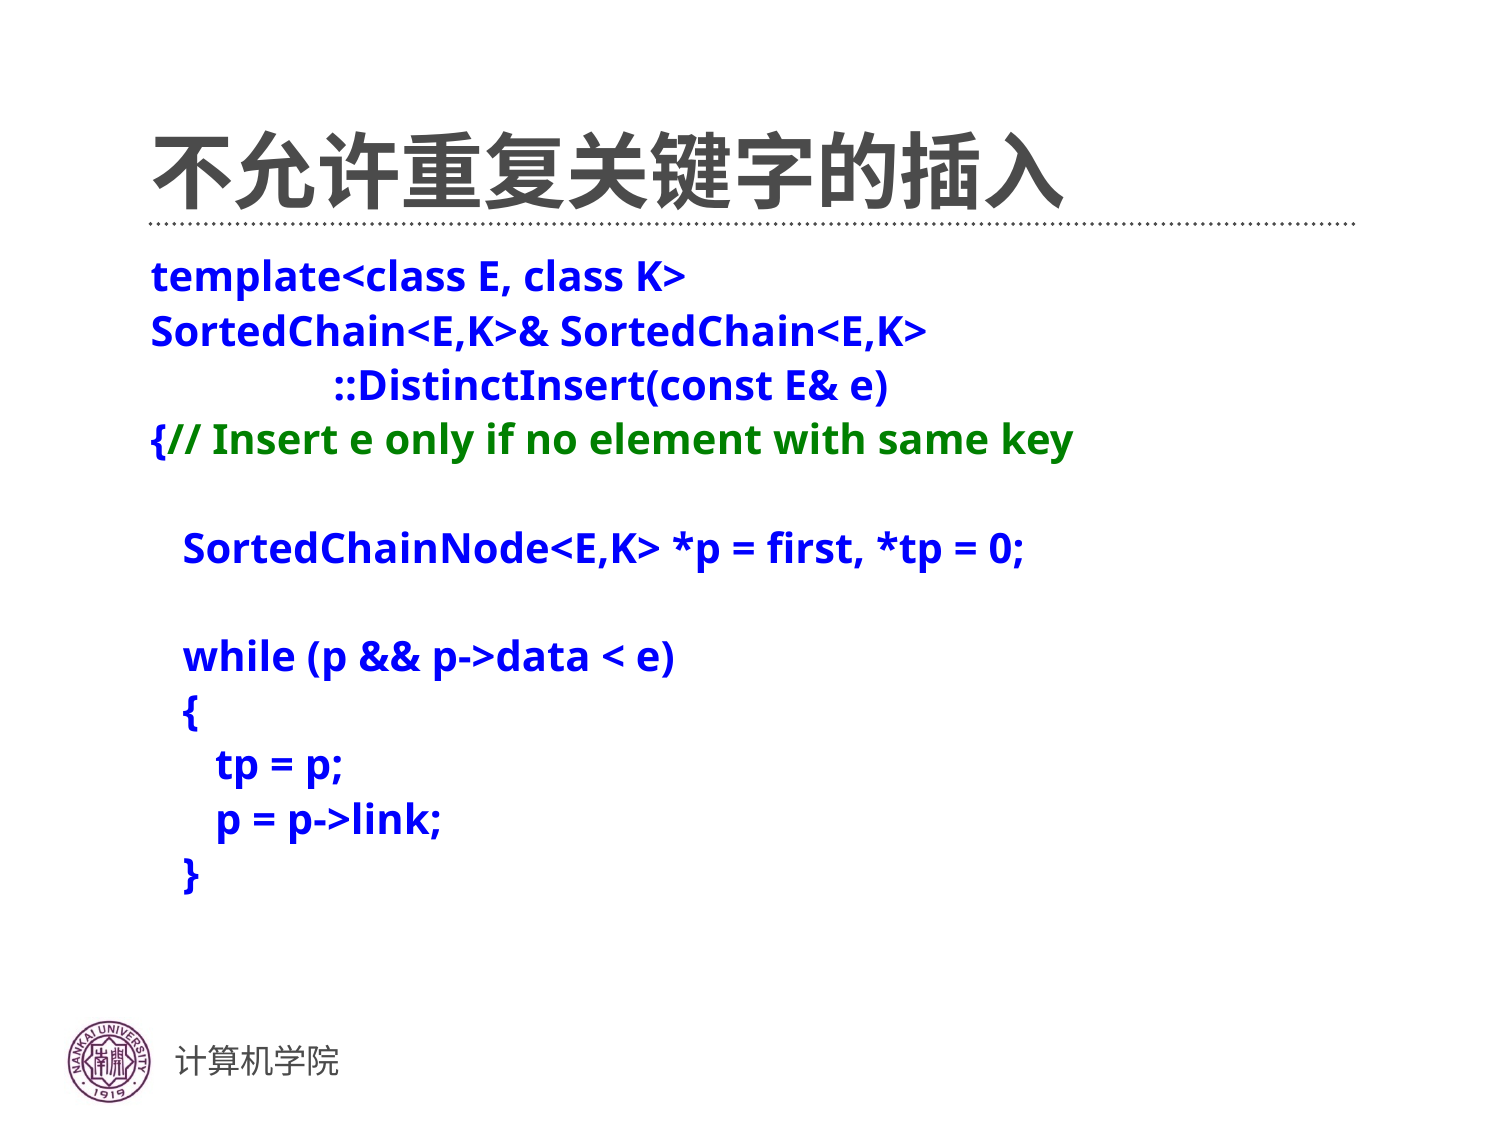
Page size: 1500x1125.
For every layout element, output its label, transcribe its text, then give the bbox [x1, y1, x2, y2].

picture [64, 1017, 154, 1106]
title 不允许重复关键字的插入 [150, 83, 1360, 221]
list template<class E, class K> SortedChain<E,K>& SortedChain<E,K> ::DistinctInsert(const E& e) {// Insert e only if no element with same key SortedChainNode<E,K> *p = first, *tp = 0; while (p && p->data < e) { tp = p; p = p->link; } [150, 250, 1457, 1000]
